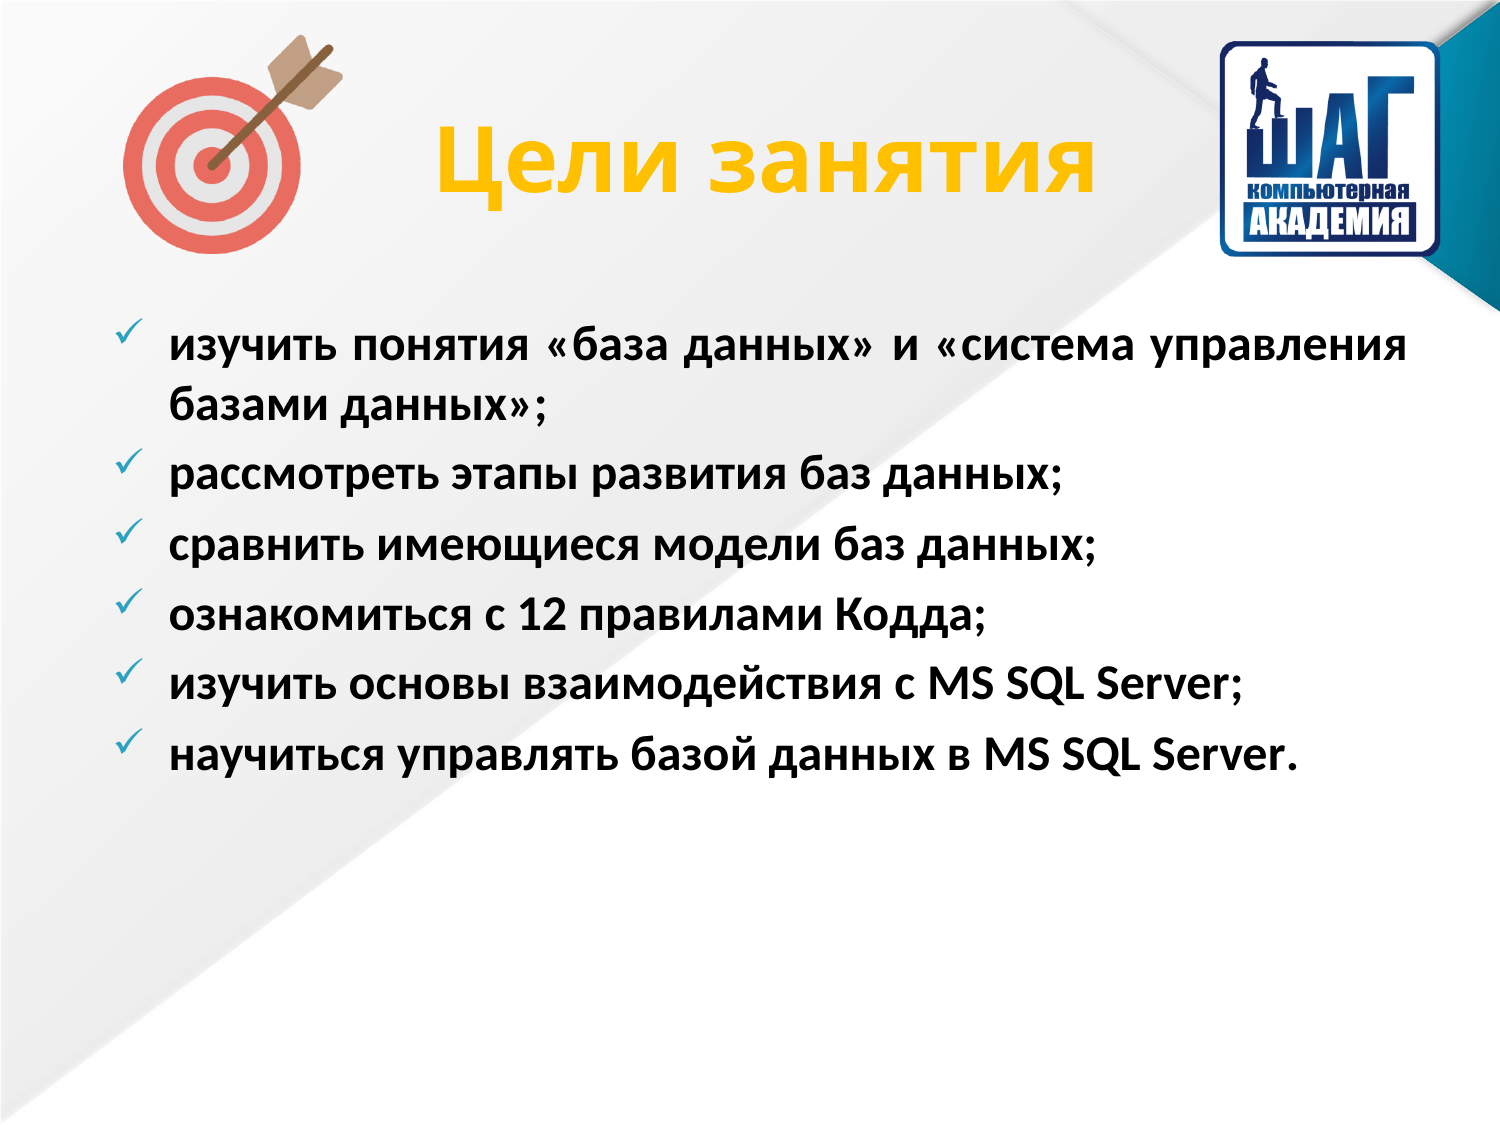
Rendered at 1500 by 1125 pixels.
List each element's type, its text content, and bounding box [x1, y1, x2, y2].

picture [123, 30, 347, 254]
picture [1210, 20, 1446, 264]
list изучить понятия «база данных» и «система управления базами данных»; рассмотреть этапы развития баз данных; сравнить имеющиеся модели баз данных; ознакомиться с 12 правилами Кодда; изучить основы взаимодействия с MS SQL Server; научиться управлять базой данных в MS SQL Server. [88, 302, 1424, 1083]
title Цели занятия [62, 44, 1471, 268]
